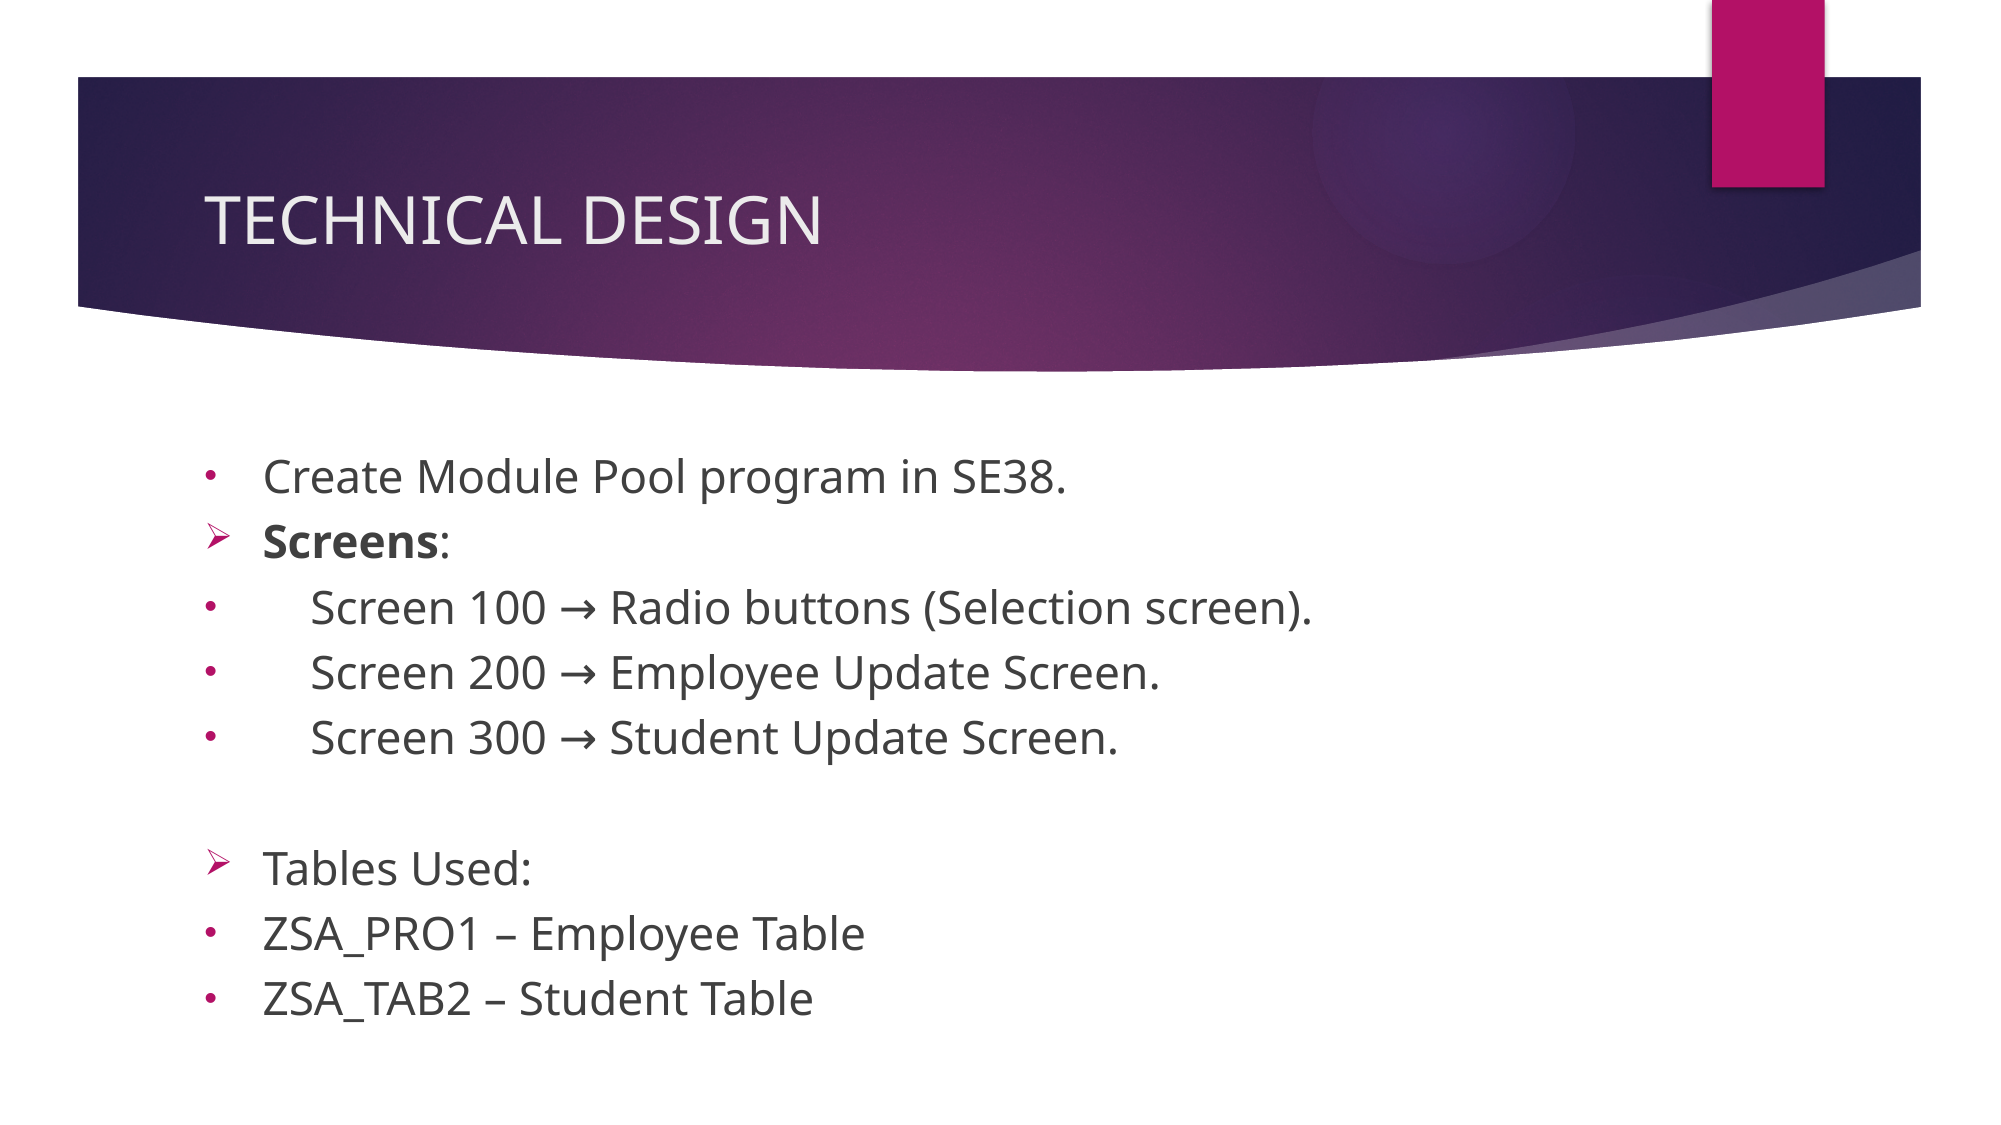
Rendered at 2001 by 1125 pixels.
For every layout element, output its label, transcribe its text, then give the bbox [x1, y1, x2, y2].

list Create Module Pool program in SE38. Screens: Screen 100 → Radio buttons (Selection screen). Screen 200 → Employee Update Screen. Screen 300 → Student Update Screen. Tables Used: ZSA_PRO1 – Employee Table ZSA_TAB2 – Student Table [189, 408, 1773, 1036]
title TECHNICAL DESIGN [189, 159, 1627, 276]
